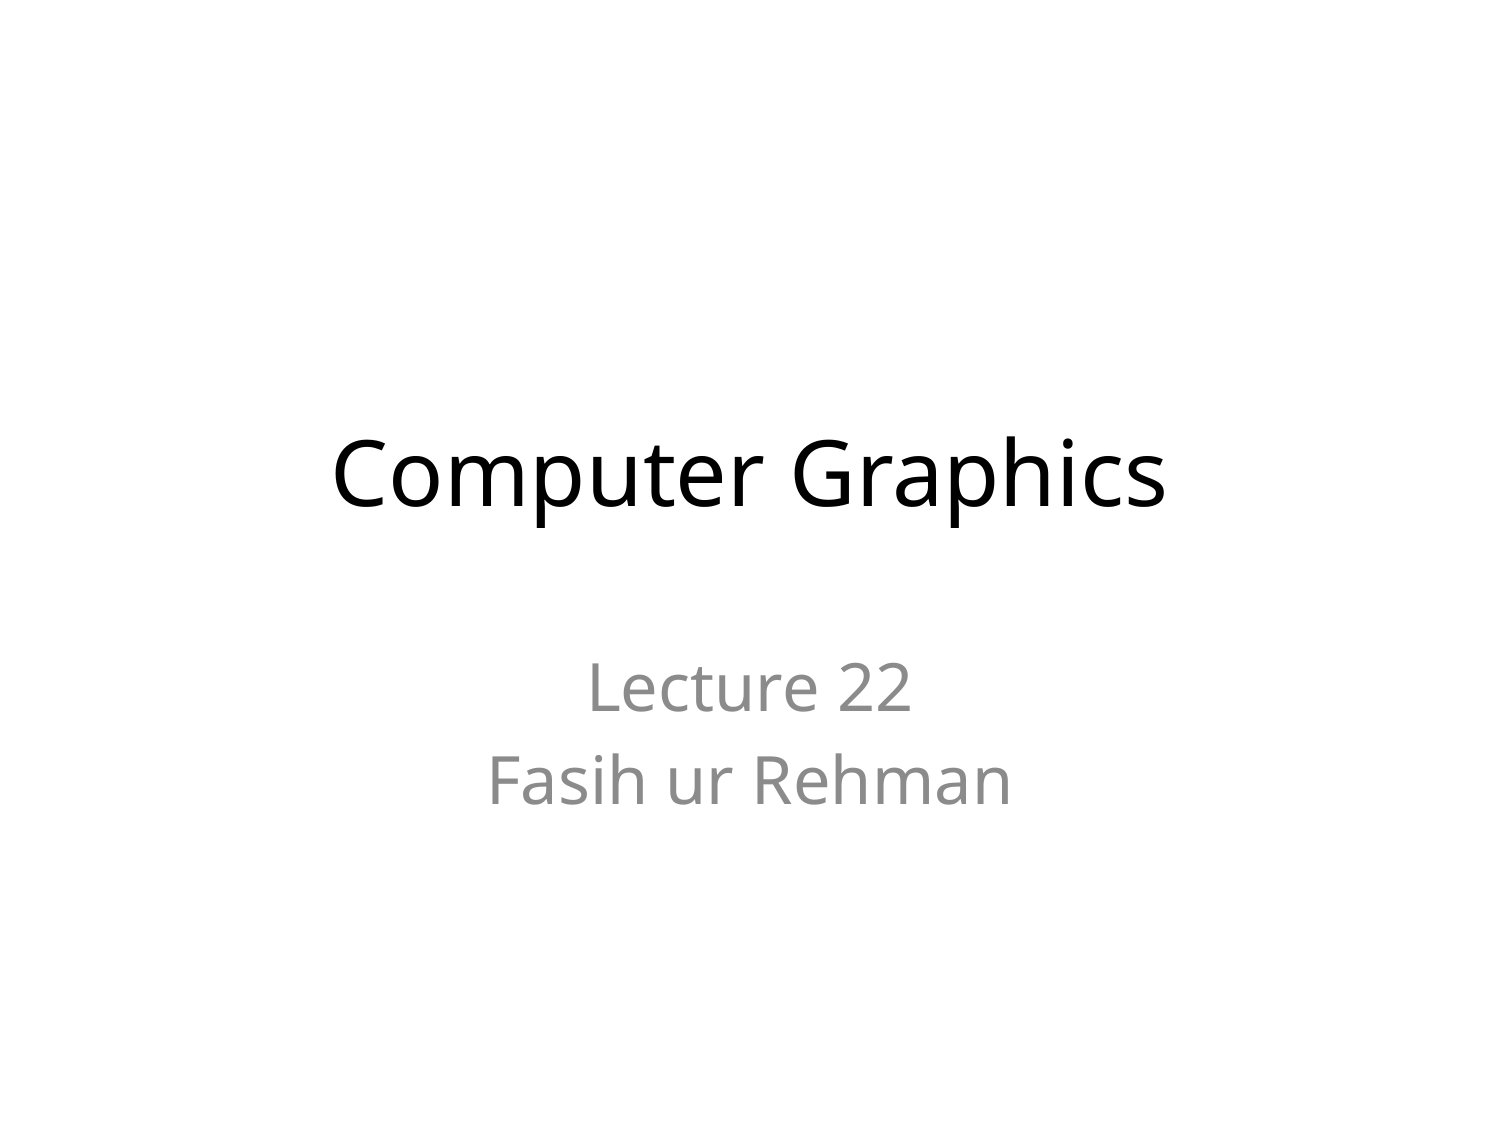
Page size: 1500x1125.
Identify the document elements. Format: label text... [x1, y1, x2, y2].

title Computer Graphics [112, 349, 1388, 591]
subtitle Lecture 22 Fasih ur Rehman [225, 637, 1275, 925]
